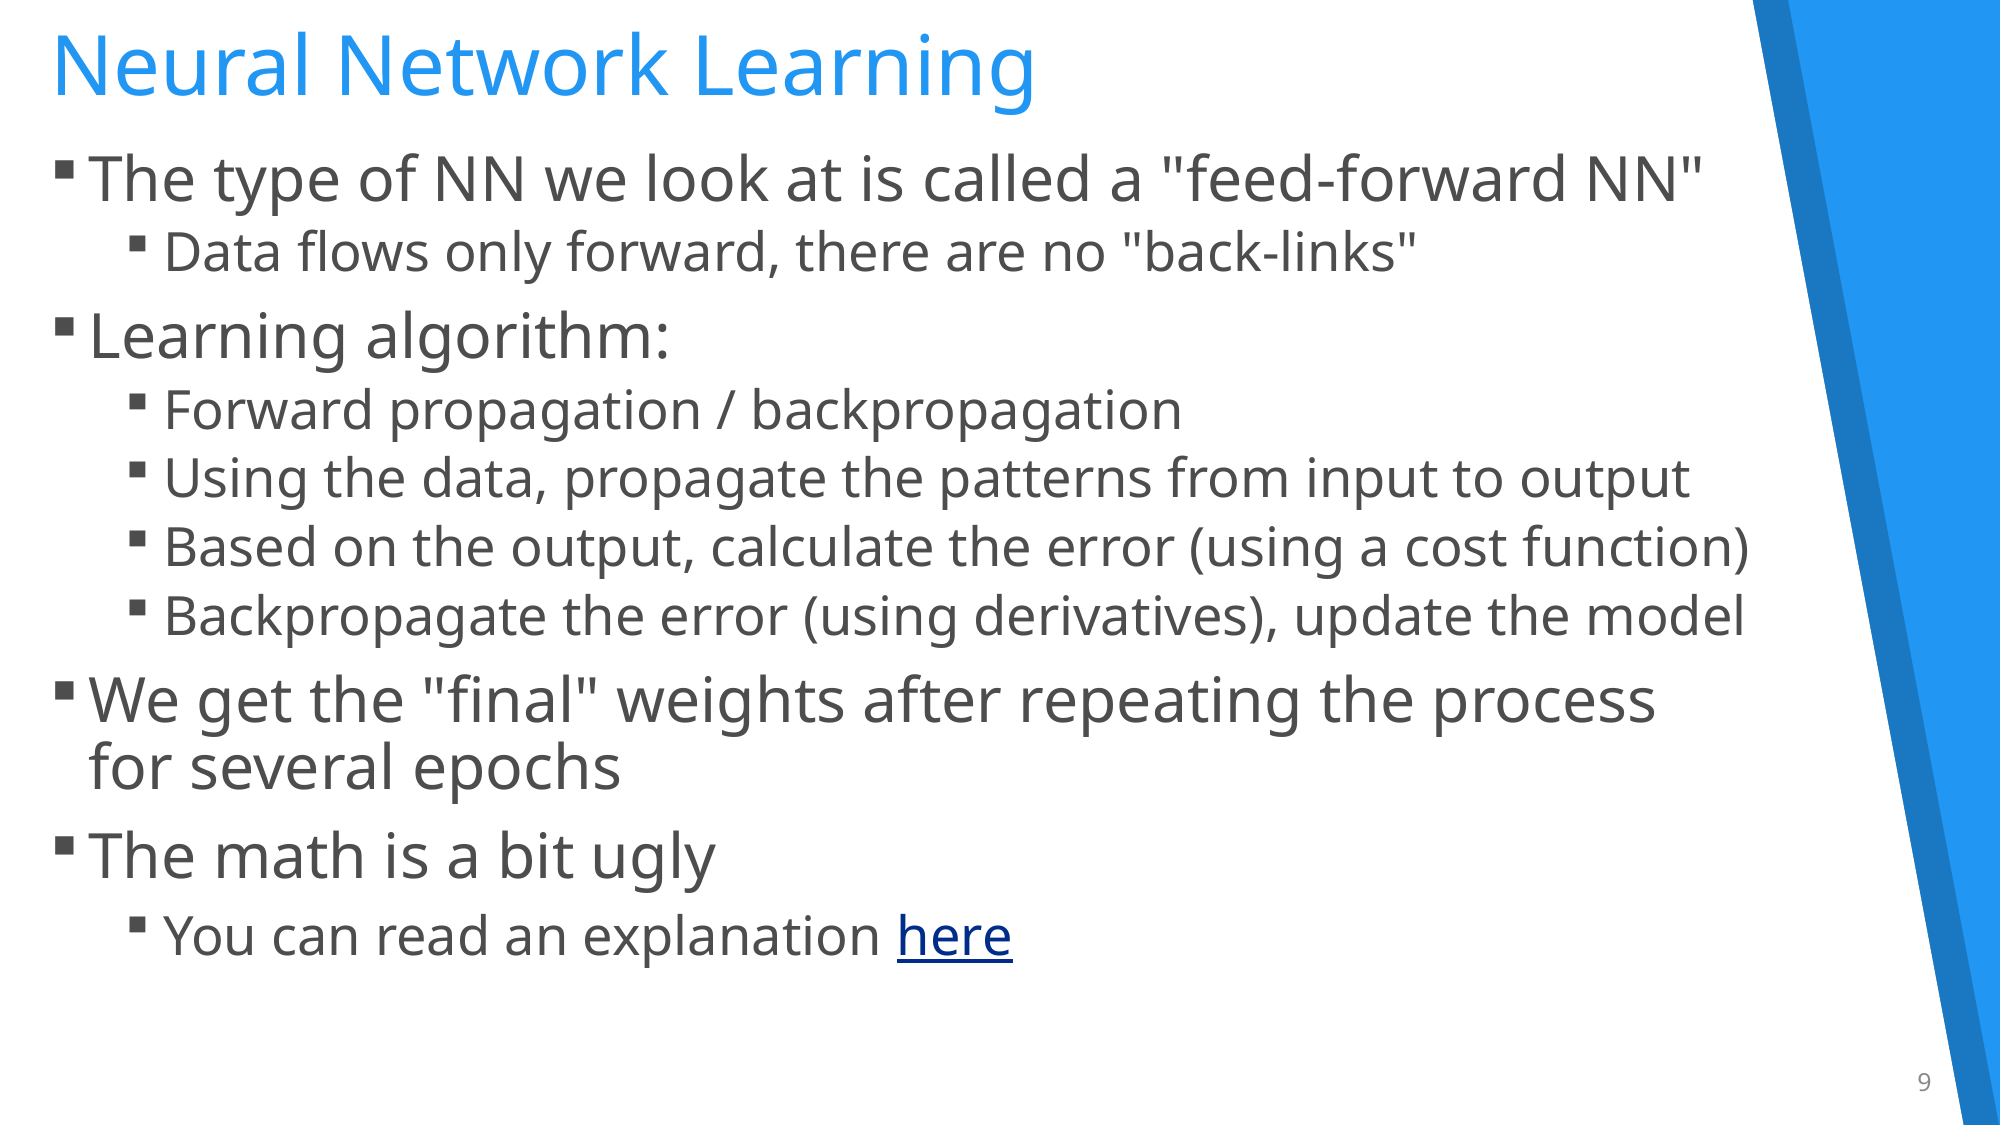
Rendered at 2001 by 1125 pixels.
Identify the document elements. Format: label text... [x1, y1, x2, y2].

slide_number 9 [1877, 1053, 1947, 1114]
title Neural Network Learning [35, 0, 1959, 137]
list The type of NN we look at is called a "feed-forward NN" Data flows only forward, there are no "back-links" Learning algorithm: Forward propagation / backpropagation Using the data, propagate the patterns from input to output Based on the output, calculate the error (using a cost function) Backpropagate the error (using derivatives), update the model We get the "final" weights after repeating the process for several epochs The math is a bit ugly You can read an explanation here [35, 139, 1959, 1103]
